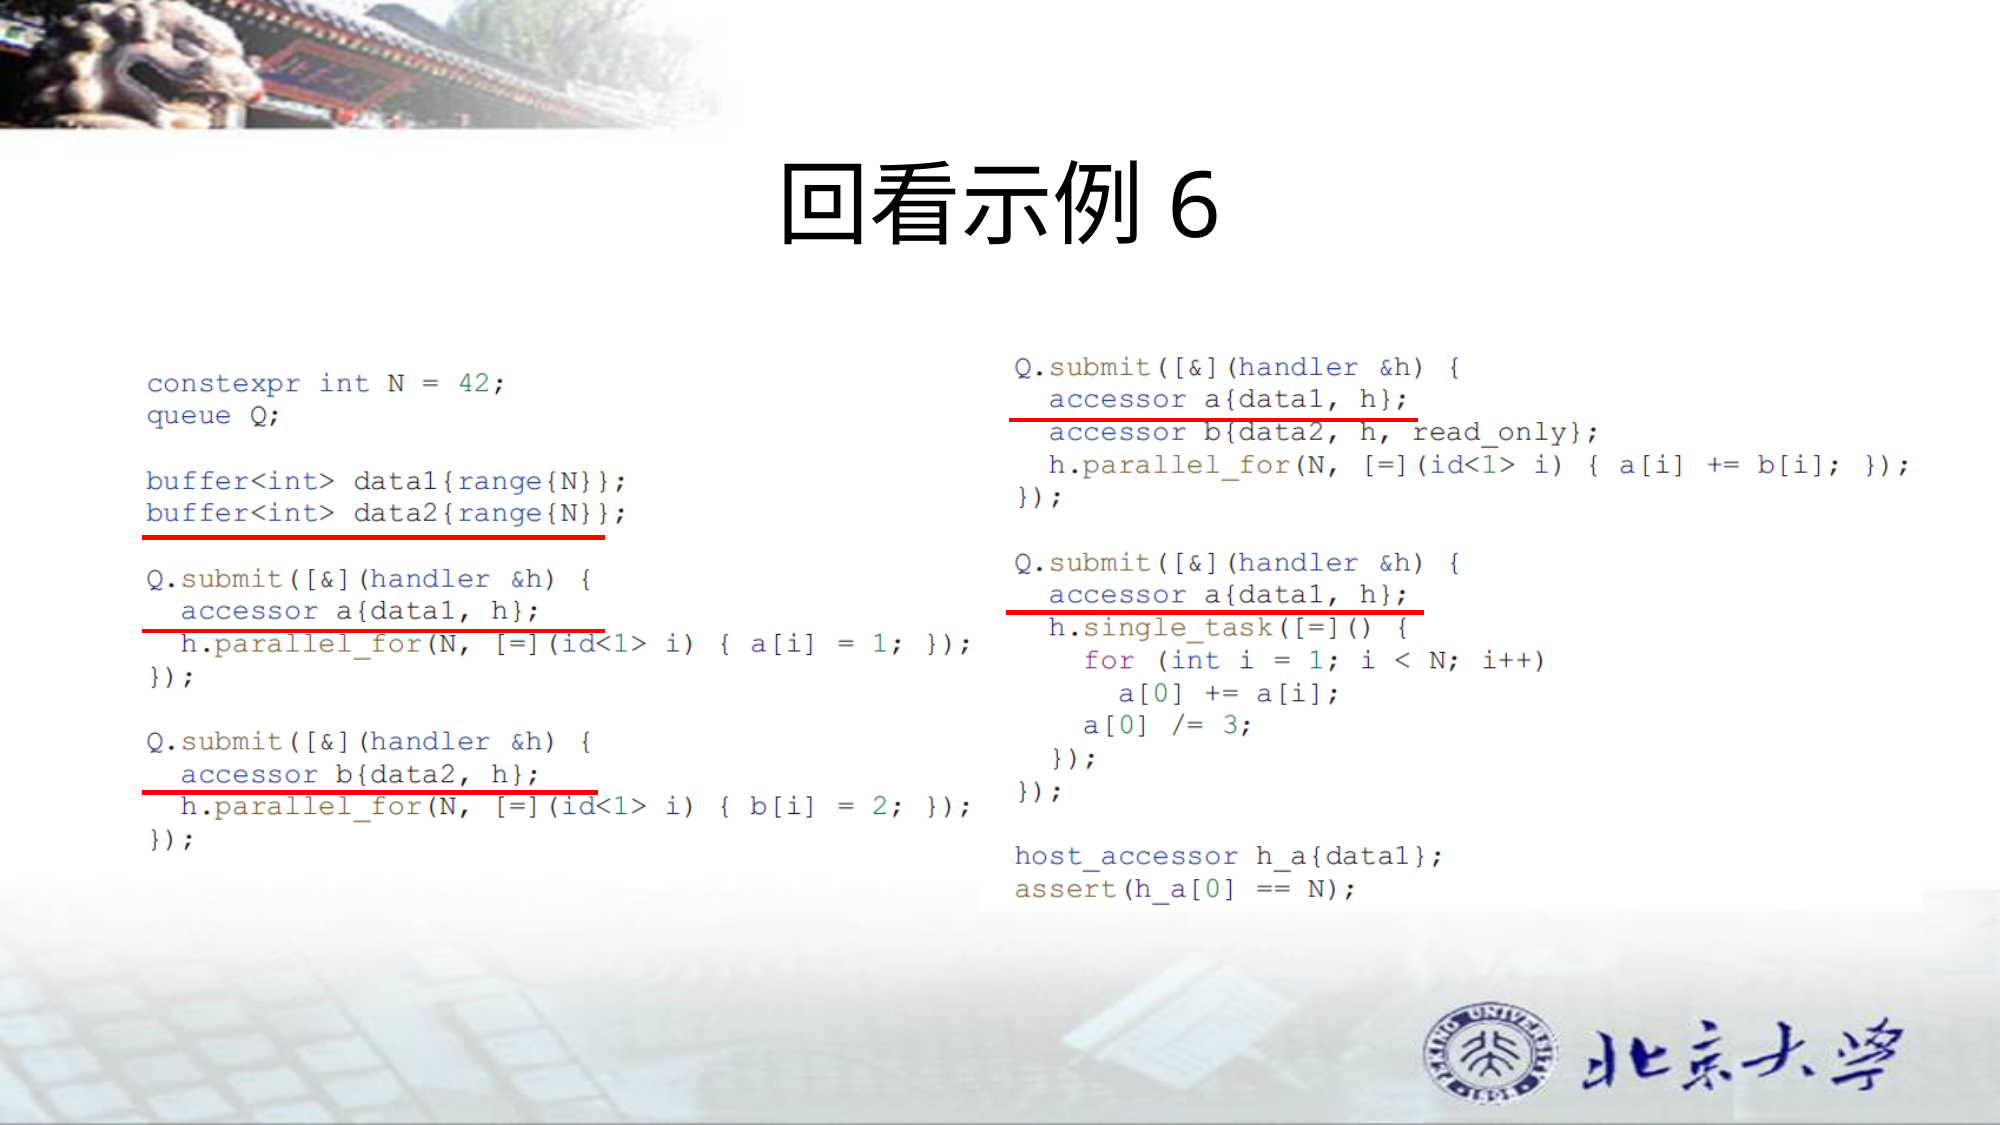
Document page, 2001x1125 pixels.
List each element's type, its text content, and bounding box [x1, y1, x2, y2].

picture [0, 0, 2000, 1125]
title 回看示例6 [99, 145, 1900, 258]
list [110, 355, 974, 869]
